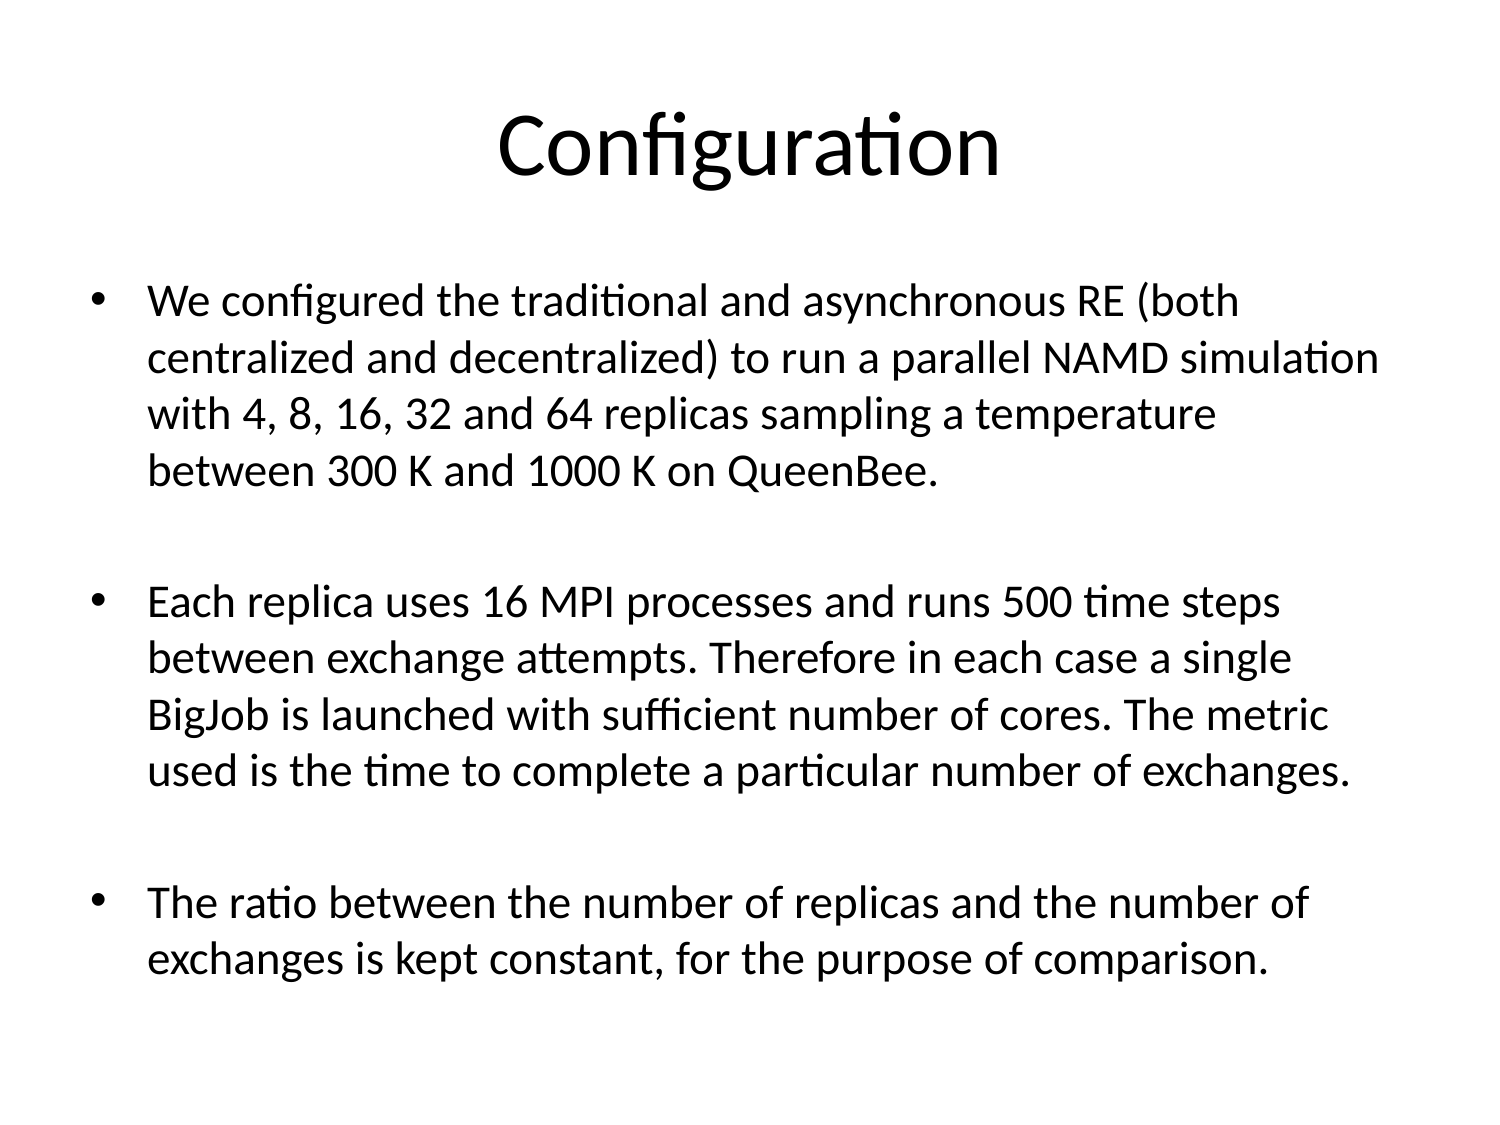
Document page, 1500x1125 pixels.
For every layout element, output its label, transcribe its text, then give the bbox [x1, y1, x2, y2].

title Configuration [75, 45, 1425, 233]
text_box We configured the traditional and asynchronous RE (both centralized and decentralized) to run a parallel NAMD simulation with 4, 8, 16, 32 and 64 replicas sampling a temperature between 300 K and 1000 K on QueenBee. Each replica uses 16 MPI processes and runs 500 time steps between exchange attempts. Therefore in each case a single BigJob is launched with sufficient number of cores. The metric used is the time to complete a particular number of exchanges. The ratio between the number of replicas and the number of exchanges is kept constant, for the purpose of comparison. [75, 262, 1397, 1005]
